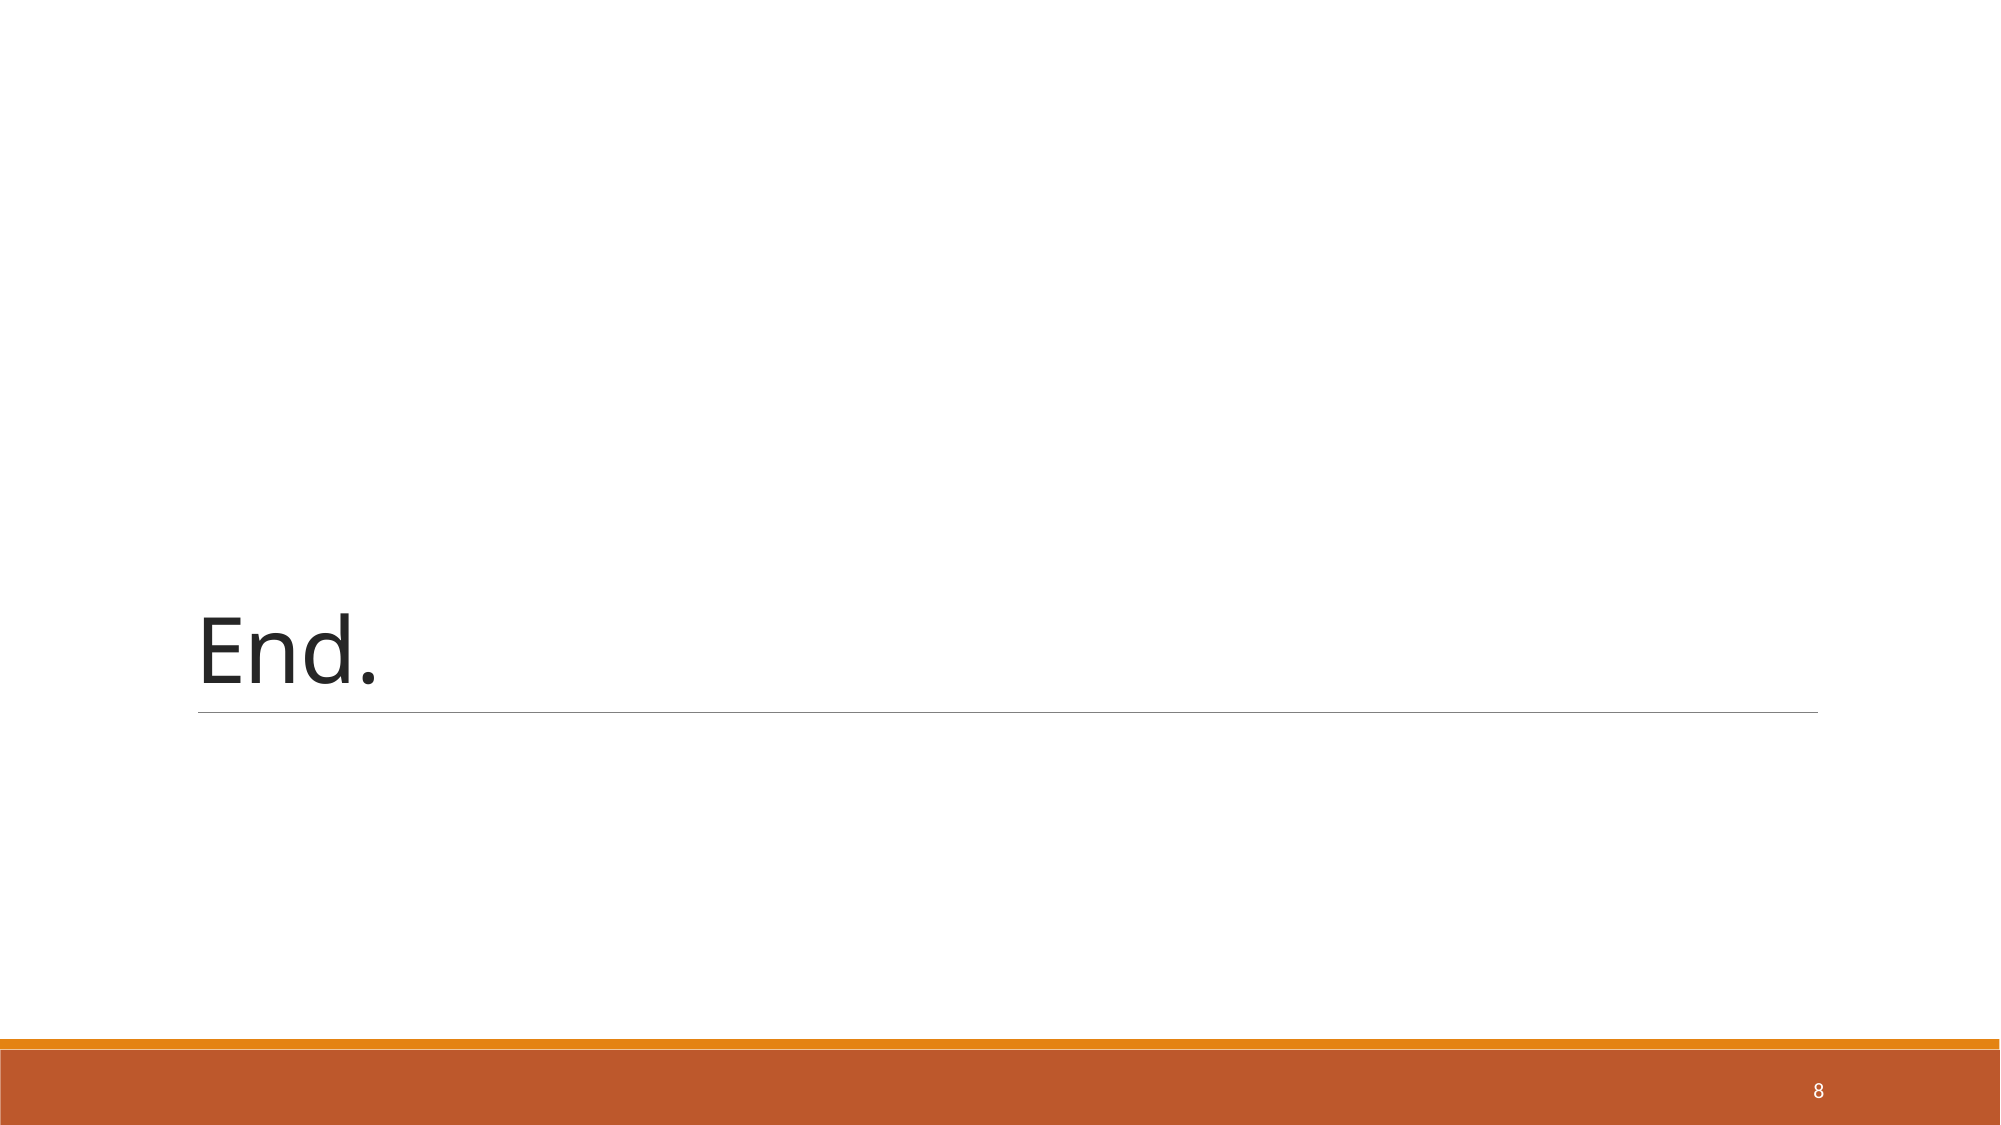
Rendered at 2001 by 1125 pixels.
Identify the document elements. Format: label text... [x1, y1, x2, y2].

title End. [180, 124, 1830, 710]
slide_number 8 [1624, 1059, 1840, 1120]
